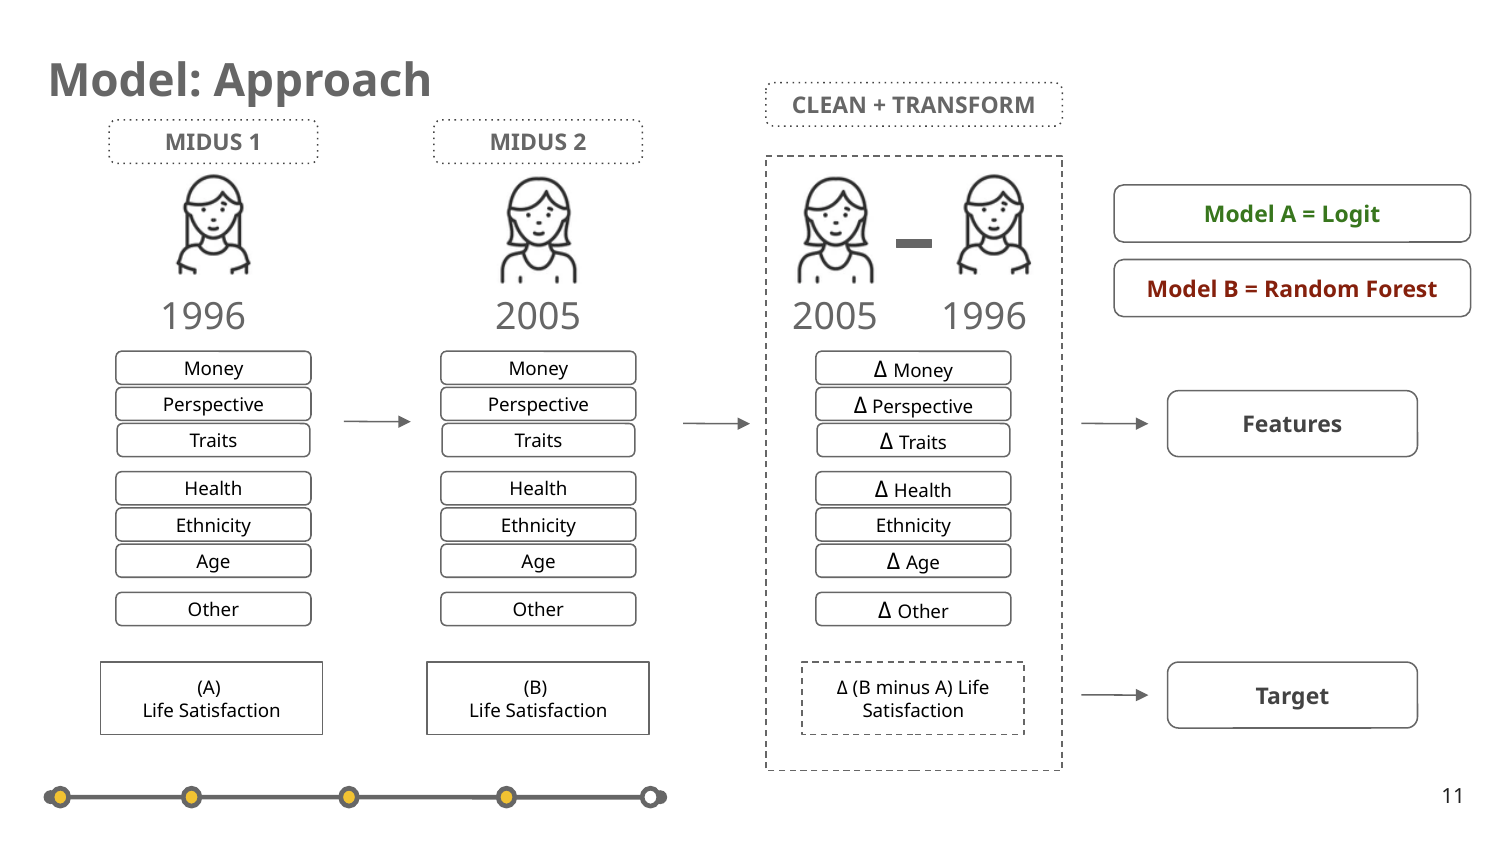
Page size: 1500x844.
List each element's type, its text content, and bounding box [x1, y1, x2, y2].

text_box CLEAN + TRANSFORM [765, 82, 1063, 127]
picture [487, 168, 589, 301]
text_box Health [115, 471, 311, 505]
text_box (A) Life Satisfaction [100, 662, 323, 735]
text_box Target [1167, 662, 1418, 729]
slide_number ‹#› [1389, 764, 1480, 830]
text_box Δ Perspective [815, 387, 1011, 421]
text_box Δ (B minus A) Life Satisfaction [802, 662, 1025, 735]
text_box Δ Traits [817, 423, 1010, 457]
text_box Age [440, 544, 636, 578]
text_box Features [1167, 390, 1418, 457]
text_box Δ Age [815, 544, 1011, 578]
text_box MIDUS 1 [109, 119, 318, 164]
text_box [340, 788, 358, 796]
text_box 1996 [145, 276, 282, 350]
picture [157, 168, 266, 301]
text_box Ethnicity [115, 507, 311, 542]
text_box Ethnicity [440, 507, 636, 542]
text_box Ethnicity [815, 507, 1011, 542]
text_box [642, 788, 659, 796]
text_box [183, 788, 200, 796]
text_box (B) Life Satisfaction [427, 662, 650, 735]
text_box Perspective [440, 387, 636, 421]
list Model: Approach [32, 27, 499, 115]
text_box Δ Money [815, 351, 1011, 385]
text_box Traits [117, 423, 310, 457]
text_box [498, 788, 515, 796]
text_box [52, 788, 69, 796]
text_box Traits [442, 423, 635, 457]
text_box Δ Other [815, 592, 1011, 626]
text_box Other [115, 592, 311, 626]
text_box Perspective [115, 387, 311, 421]
text_box Age [115, 544, 311, 578]
text_box [765, 155, 1063, 771]
picture [938, 168, 1047, 301]
text_box MIDUS 2 [433, 119, 643, 164]
text_box Other [440, 592, 636, 626]
text_box Money [440, 351, 636, 385]
text_box [896, 239, 932, 248]
text_box Money [115, 351, 311, 385]
text_box Model B = Random Forest [1114, 259, 1471, 317]
text_box Δ Health [815, 471, 1011, 505]
text_box Health [440, 471, 636, 505]
text_box Model A = Logit [1114, 184, 1471, 243]
picture [784, 168, 886, 301]
text_box 2005 [470, 276, 607, 350]
